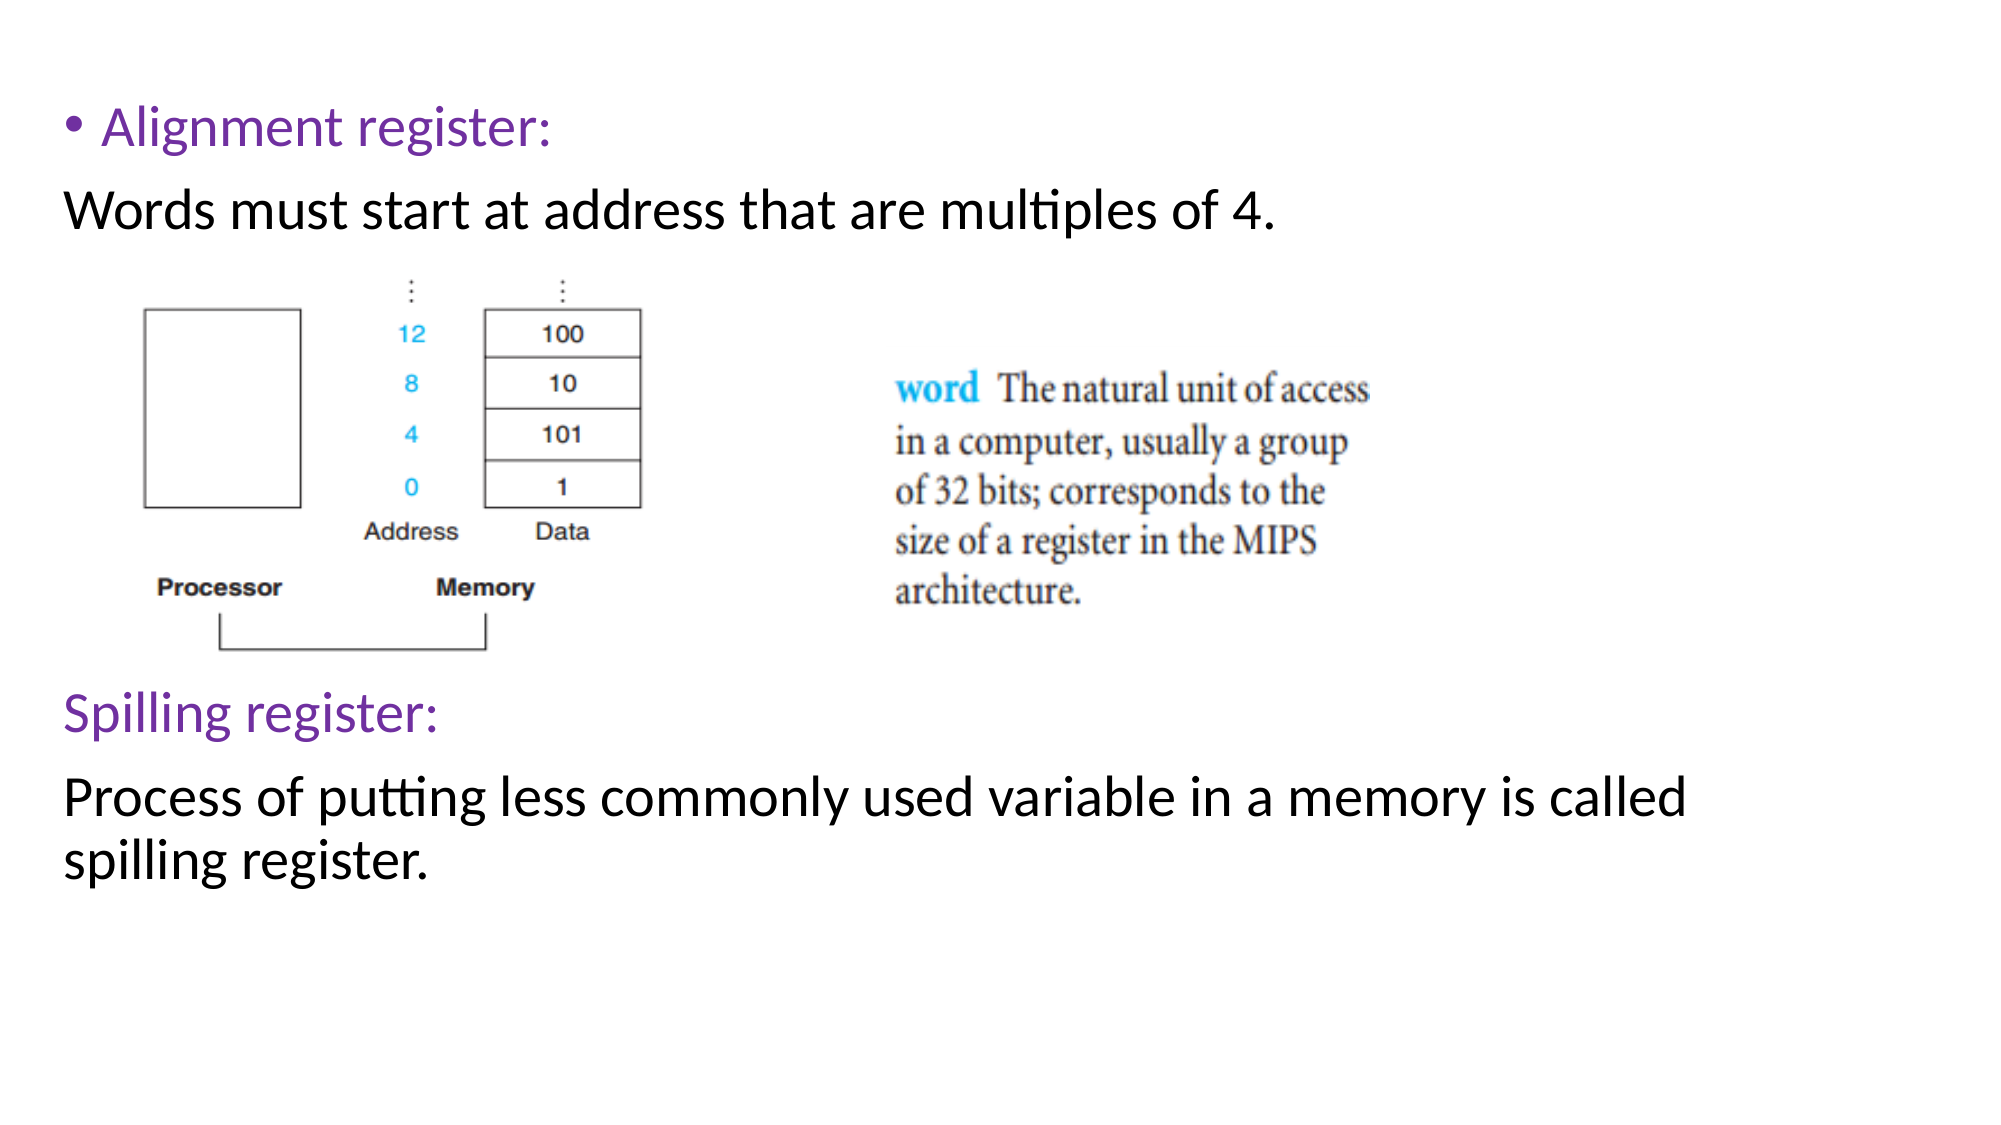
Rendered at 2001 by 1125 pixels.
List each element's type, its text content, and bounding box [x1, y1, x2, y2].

list Alignment register: Words must start at address that are multiples of 4. Spilling register: Process of putting less commonly used variable in a memory is called spilling register. [48, 88, 1774, 1061]
picture [66, 247, 675, 670]
picture [886, 345, 1370, 641]
